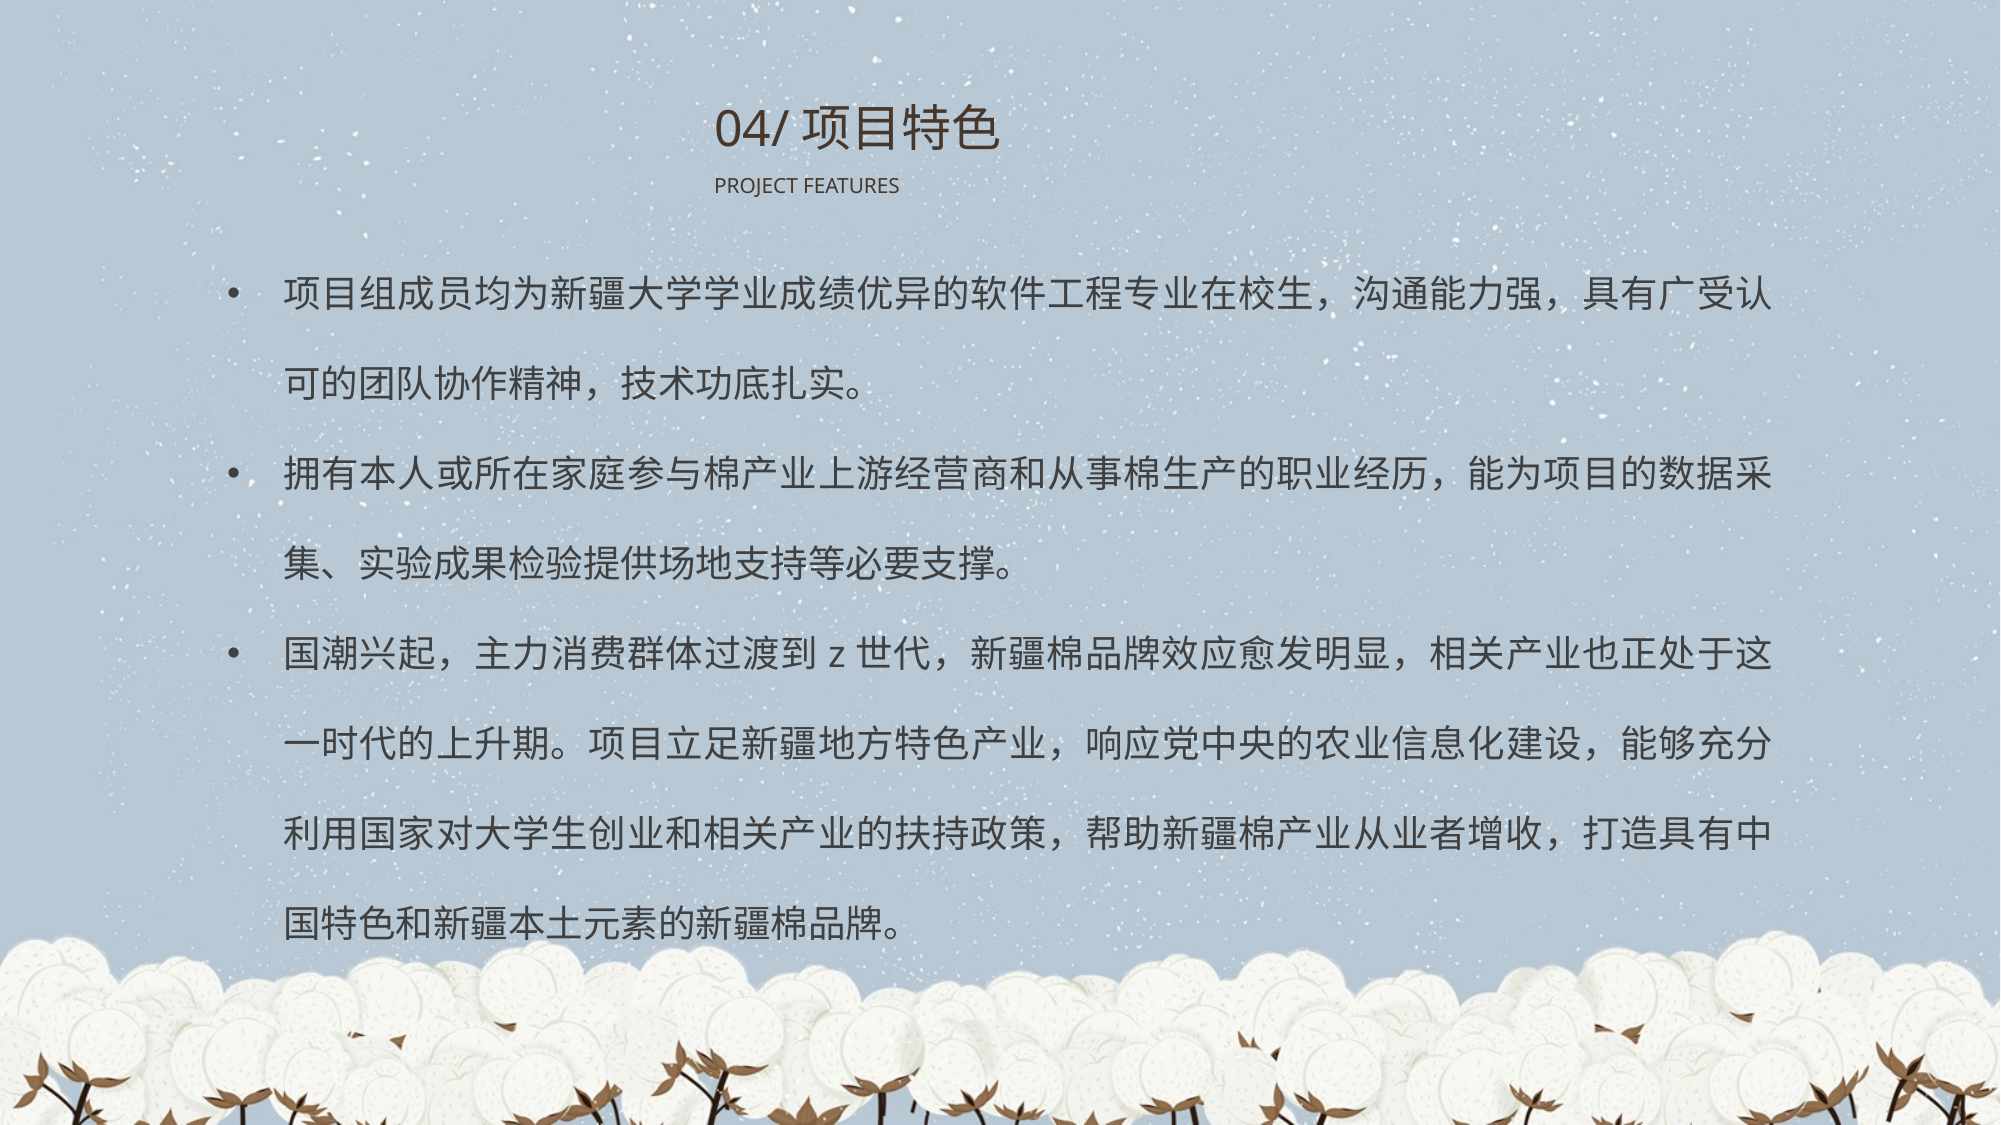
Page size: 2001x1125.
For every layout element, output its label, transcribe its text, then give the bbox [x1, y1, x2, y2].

text_box 项目组成员均为新疆大学学业成绩优异的软件工程专业在校生，沟通能力强，具有广受认可的团队协作精神，技术功底扎实。 拥有本人或所在家庭参与棉产业上游经营商和从事棉生产的职业经历，能为项目的数据采集、实验成果检验提供场地支持等必要支撑。 国潮兴起，主力消费群体过渡到z世代，新疆棉品牌效应愈发明显，相关产业也正处于这一时代的上升期。项目立足新疆地方特色产业，响应党中央的农业信息化建设，能够充分利用国家对大学生创业和相关产业的扶持政策，帮助新疆棉产业从业者增收，打造具有中国特色和新疆本土元素的新疆棉品牌。 [212, 217, 1788, 953]
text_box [699, 88, 1301, 206]
picture [0, 0, 2001, 1125]
